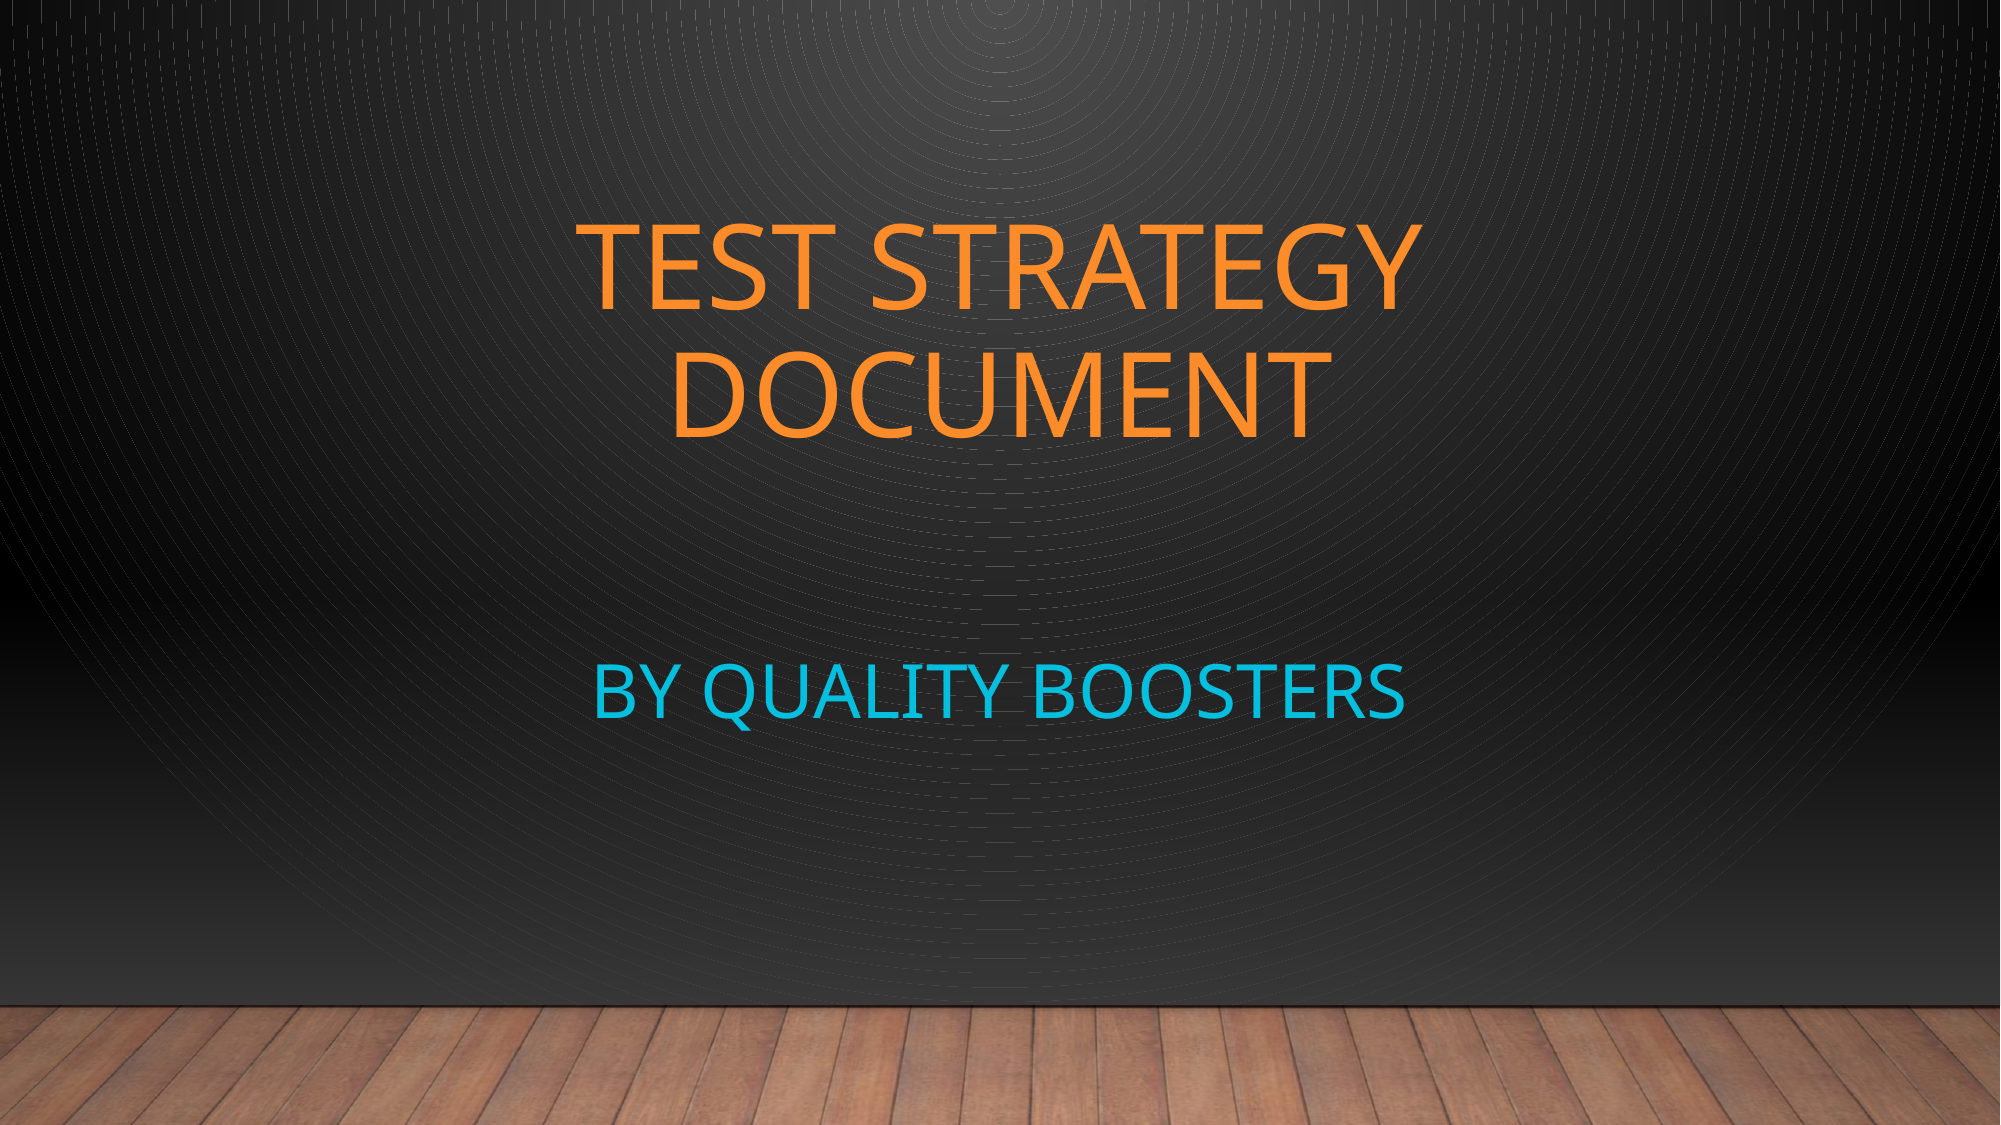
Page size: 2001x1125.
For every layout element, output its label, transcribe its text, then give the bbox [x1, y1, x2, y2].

picture [0, 1005, 2000, 1125]
title Test Strategy Document [249, 199, 1750, 591]
subtitle By Quality Boosters [291, 610, 1708, 772]
